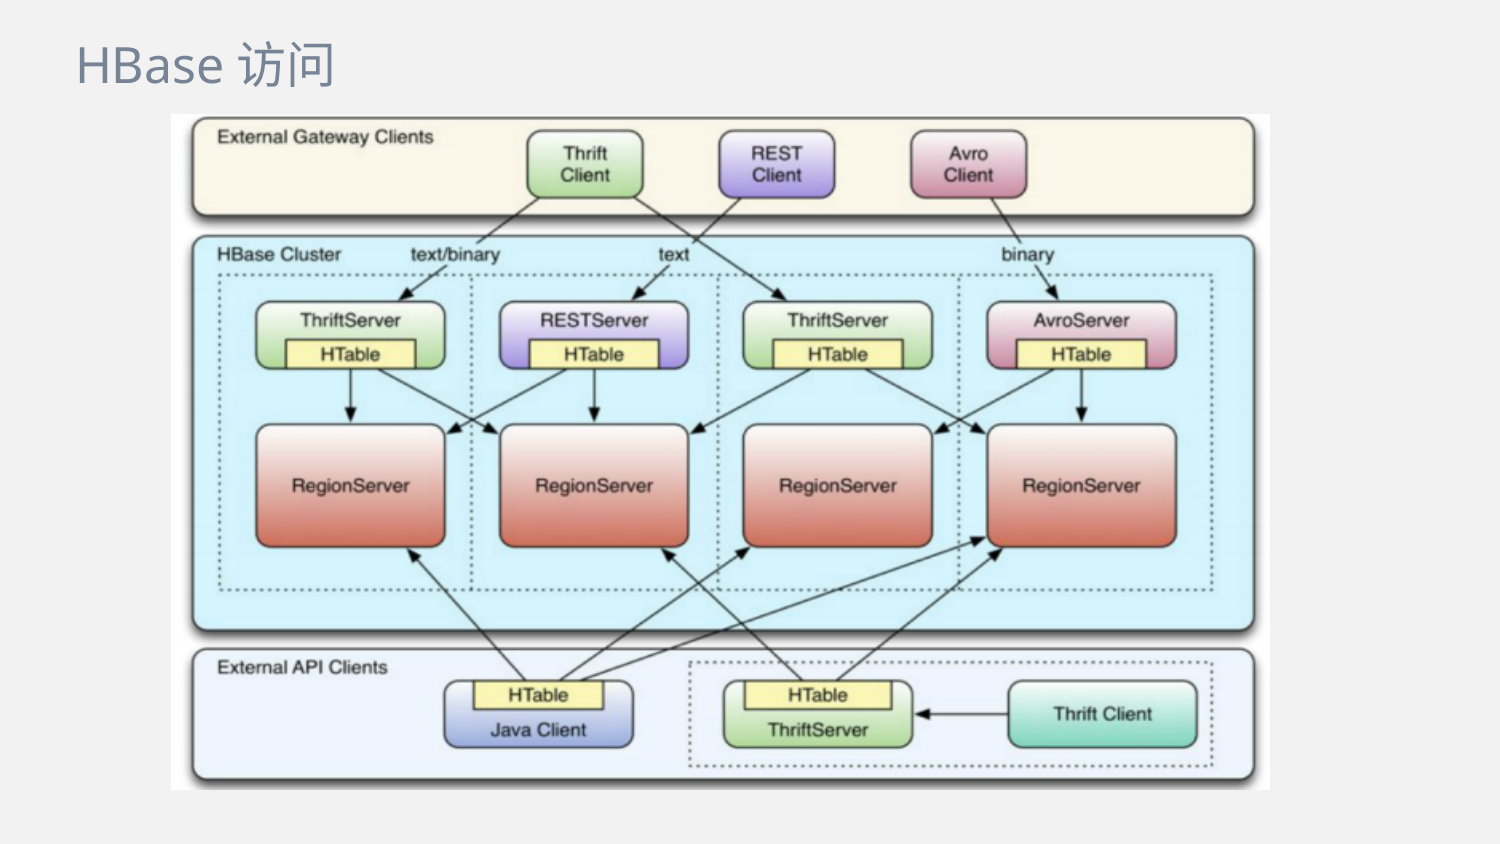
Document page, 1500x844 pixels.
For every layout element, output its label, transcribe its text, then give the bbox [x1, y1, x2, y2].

picture [170, 114, 1270, 790]
text_box HBase访问 [75, 32, 786, 95]
